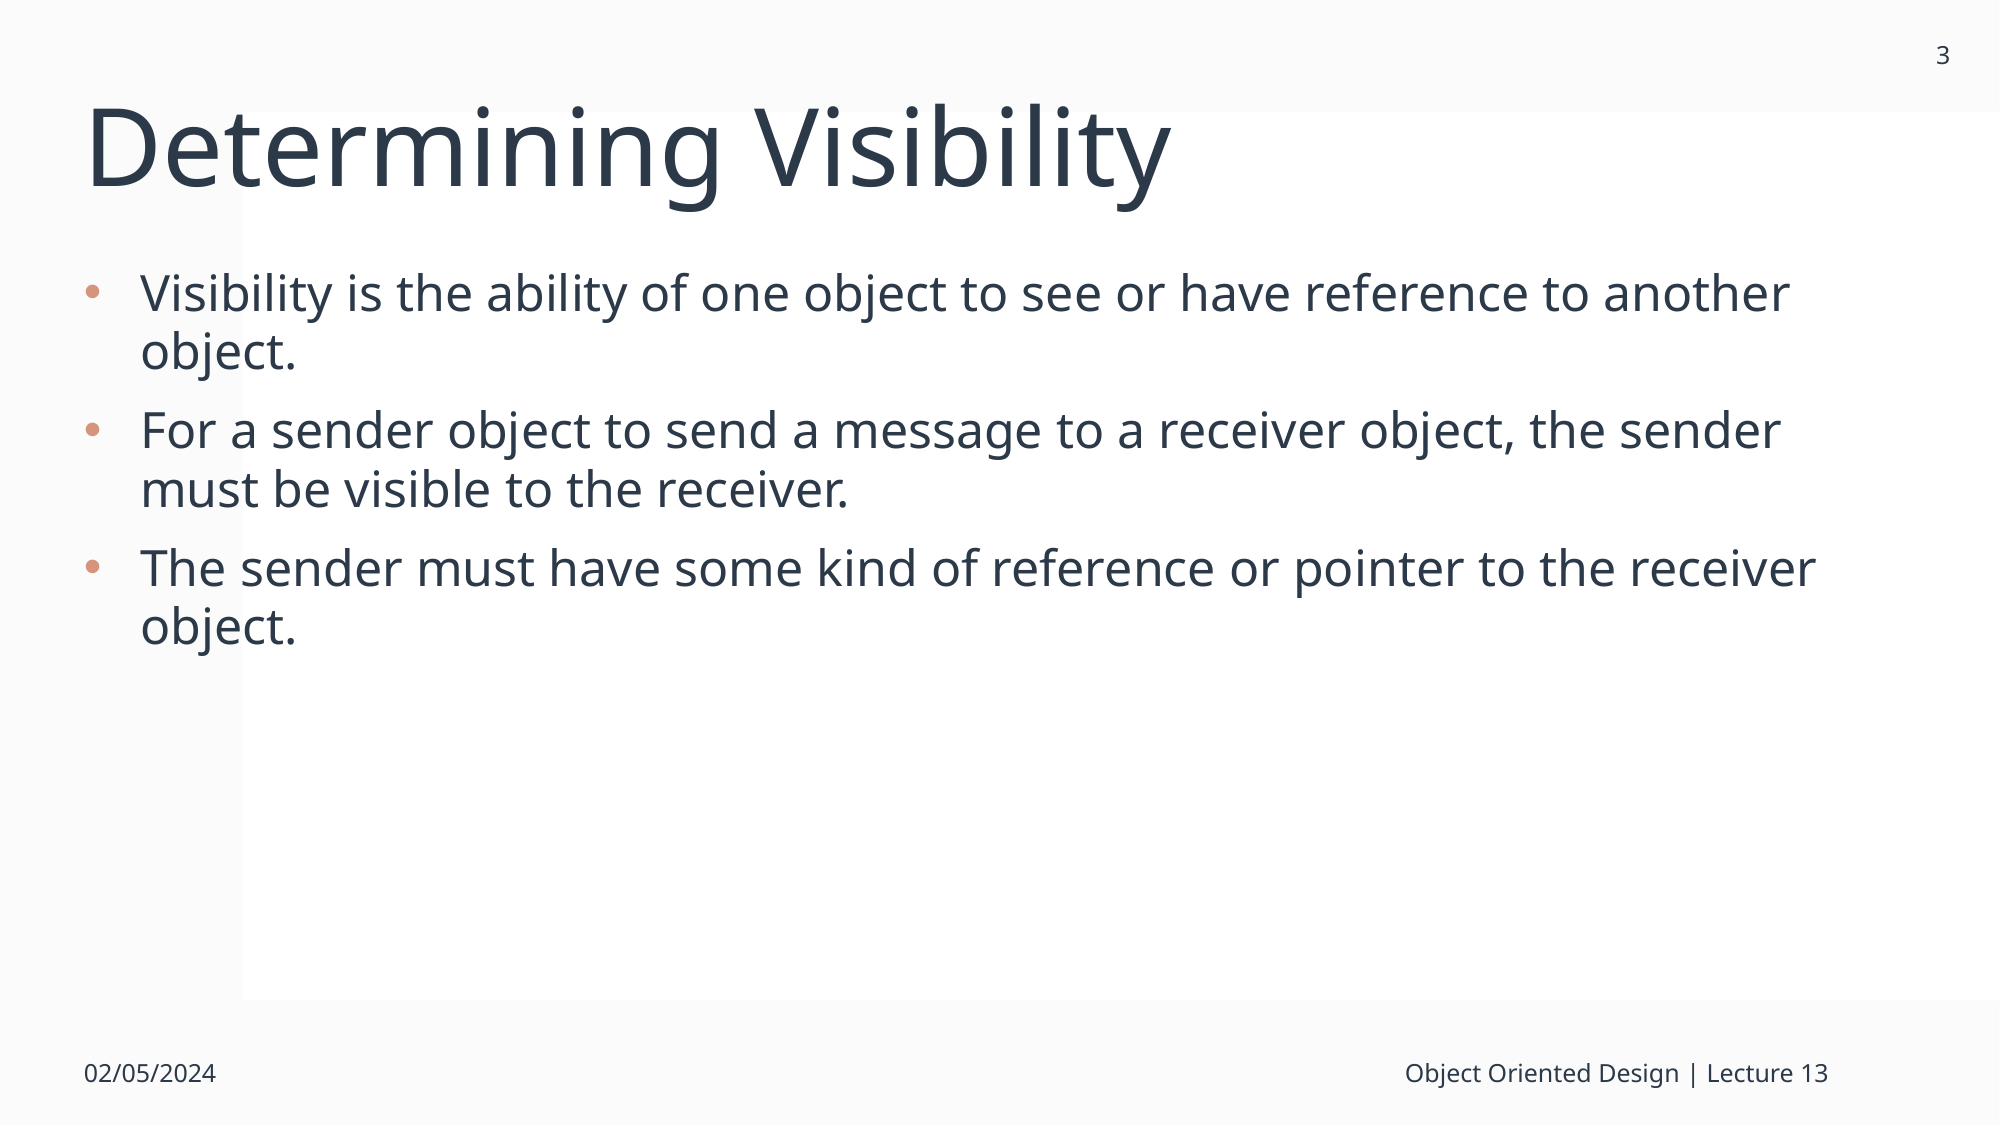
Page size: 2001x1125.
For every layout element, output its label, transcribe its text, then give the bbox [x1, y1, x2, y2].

list Visibility is the ability of one object to see or have reference to another object. For a sender object to send a message to a receiver object, the sender must be visible to the receiver. The sender must have some kind of reference or pointer to the receiver object. [68, 255, 1843, 990]
title Determining Visibility [68, 59, 1843, 244]
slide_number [68, 1020, 519, 1125]
slide_number 3 [1886, 0, 2000, 113]
footer Object Oriented Design | Lecture 13 [618, 1020, 1845, 1125]
